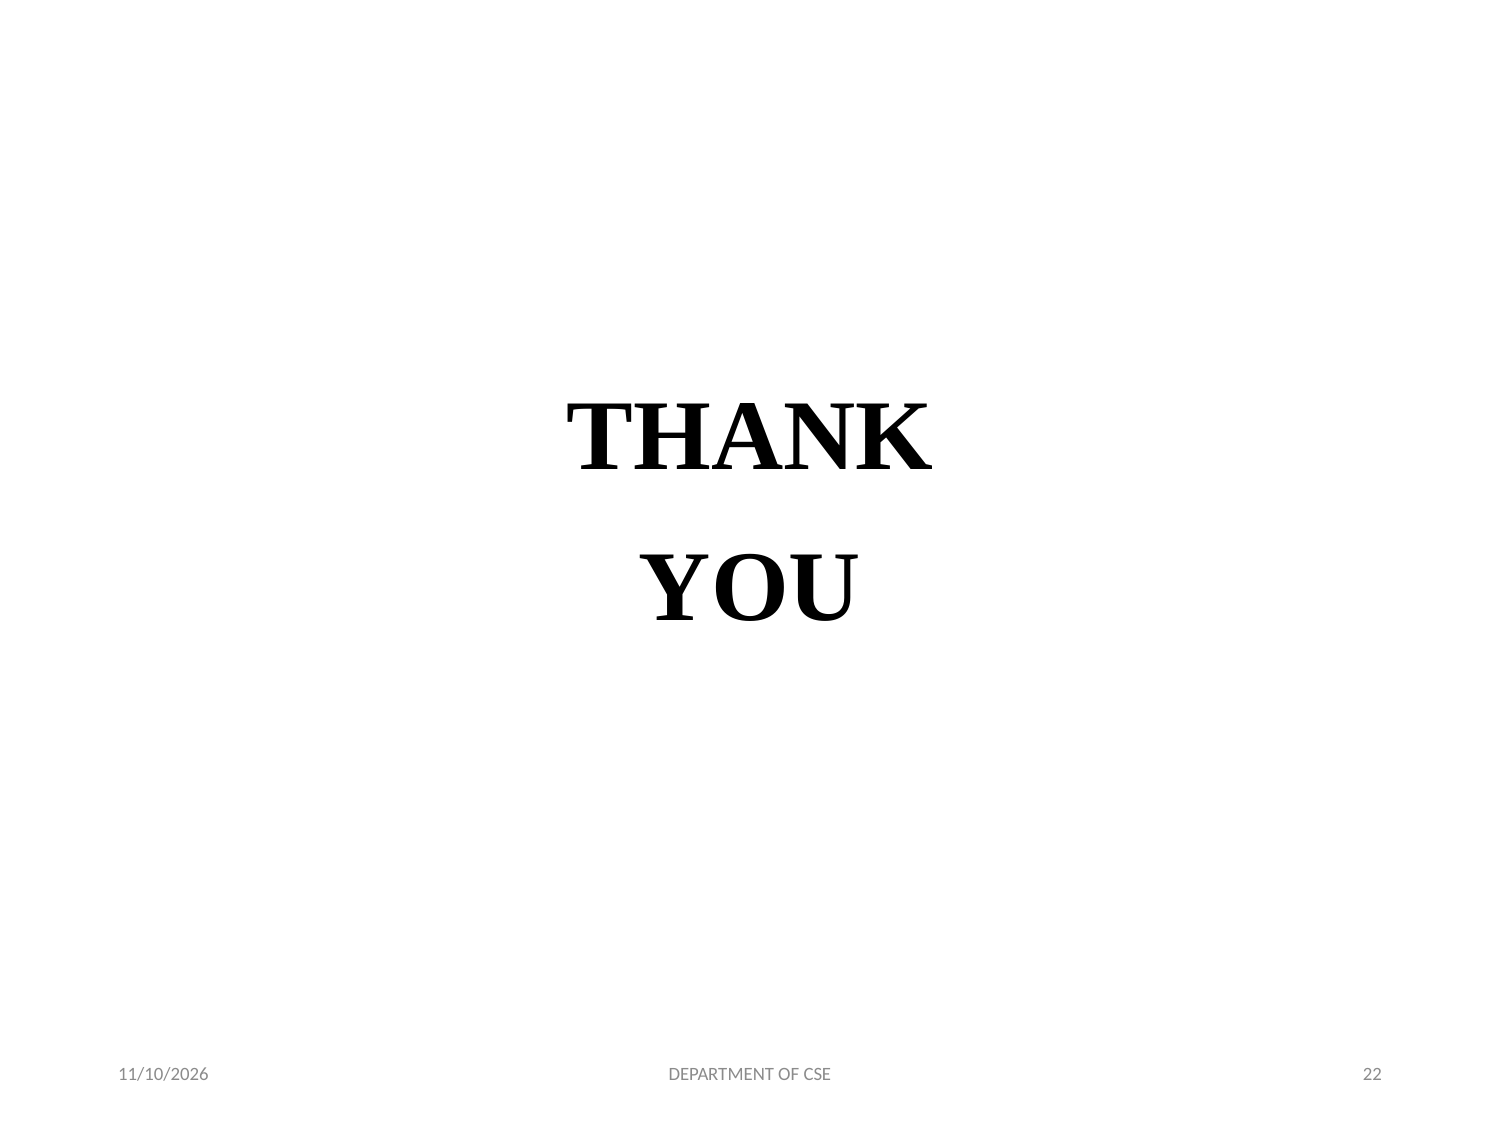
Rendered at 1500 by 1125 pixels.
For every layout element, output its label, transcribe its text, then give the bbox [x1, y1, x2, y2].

footer DEPARTMENT OF CSE [496, 1042, 1004, 1103]
text_box YOU [549, 512, 950, 648]
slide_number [103, 1042, 441, 1103]
text_box THANK [384, 362, 1116, 543]
slide_number 22 [1059, 1042, 1397, 1103]
